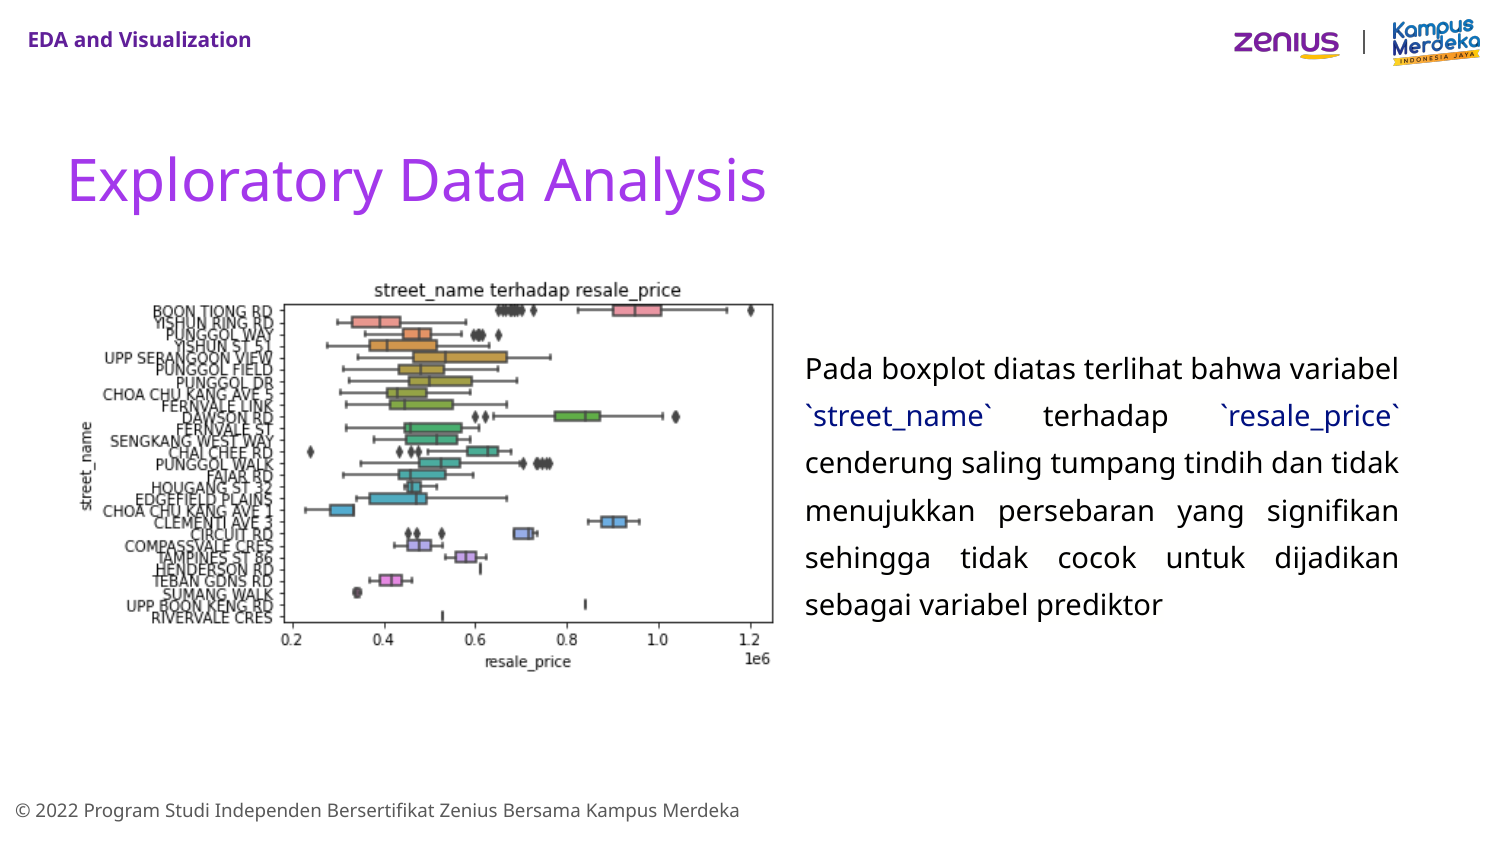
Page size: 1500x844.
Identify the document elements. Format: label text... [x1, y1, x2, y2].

text_box © 2022 Program Studi Independen Bersertifikat Zenius Bersama Kampus Merdeka [0, 787, 1468, 833]
list Pada boxplot diatas terlihat bahwa variabel `street_name` terhadap `resale_price` cenderung saling tumpang tindih dan tidak menujukkan persebaran yang signifikan sehingga tidak cocok untuk dijadikan sebagai variabel prediktor [789, 323, 1415, 628]
title Exploratory Data Analysis [51, 110, 1443, 245]
picture [71, 271, 781, 679]
text_box EDA and Visualization [12, 14, 1011, 65]
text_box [1230, 15, 1480, 69]
